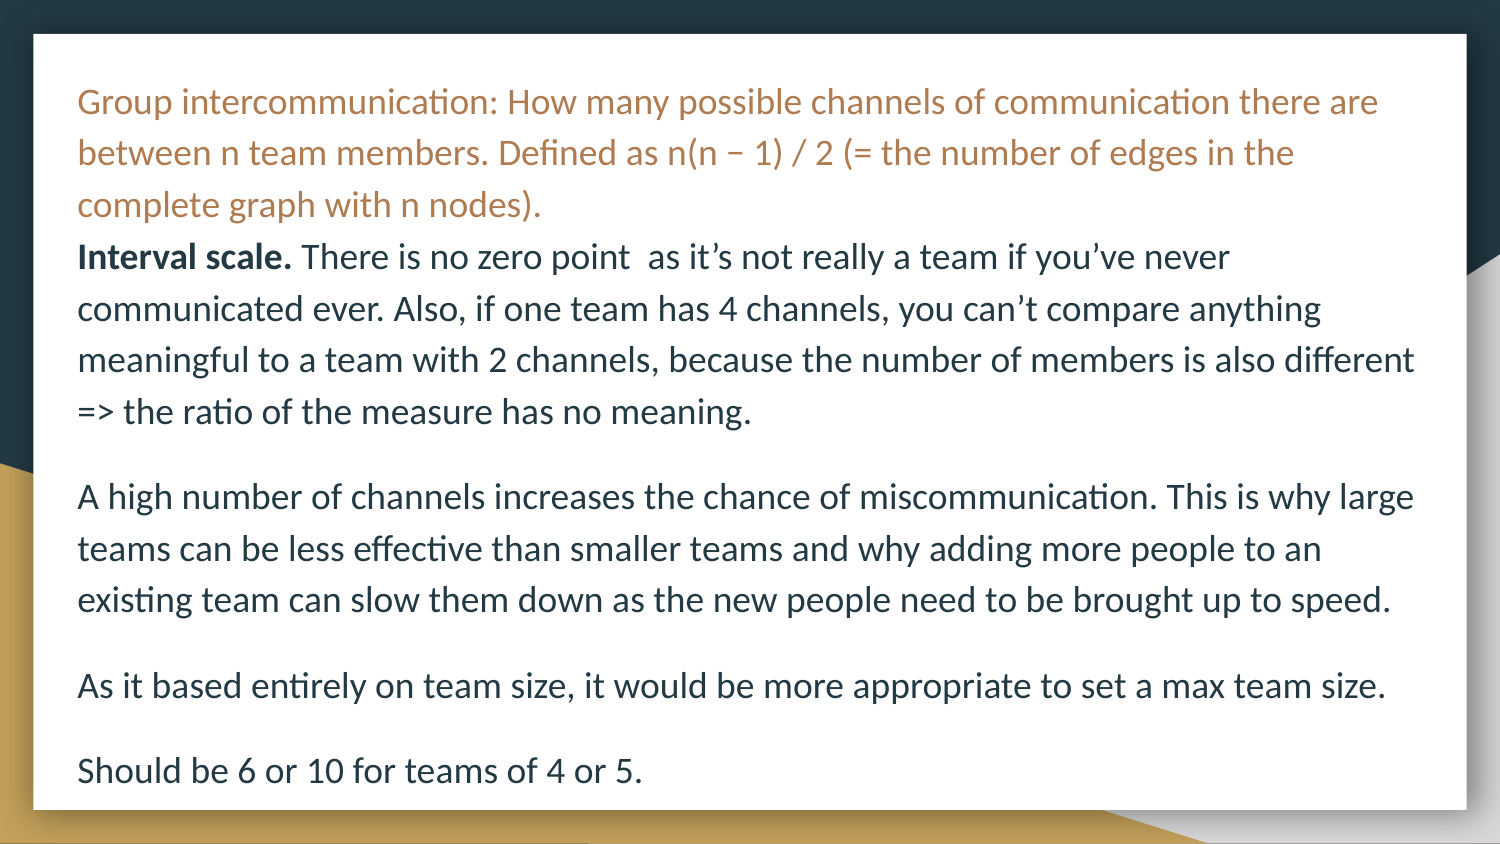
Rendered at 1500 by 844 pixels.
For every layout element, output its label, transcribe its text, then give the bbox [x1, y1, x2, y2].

list Group intercommunication: How many possible channels of communication there are between n team members. Defined as n(n − 1) / 2 (= the number of edges in the complete graph with n nodes). Interval scale. There is no zero point as it’s not really a team if you’ve never communicated ever. Also, if one team has 4 channels, you can’t compare anything meaningful to a team with 2 channels, because the number of members is also different => the ratio of the measure has no meaning. A high number of channels increases the chance of miscommunication. This is why large teams can be less effective than smaller teams and why adding more people to an existing team can slow them down as the new people need to be brought up to speed. As it based entirely on team size, it would be more appropriate to set a max team size. Should be 6 or 10 for teams of 4 or 5. [62, 54, 1438, 784]
